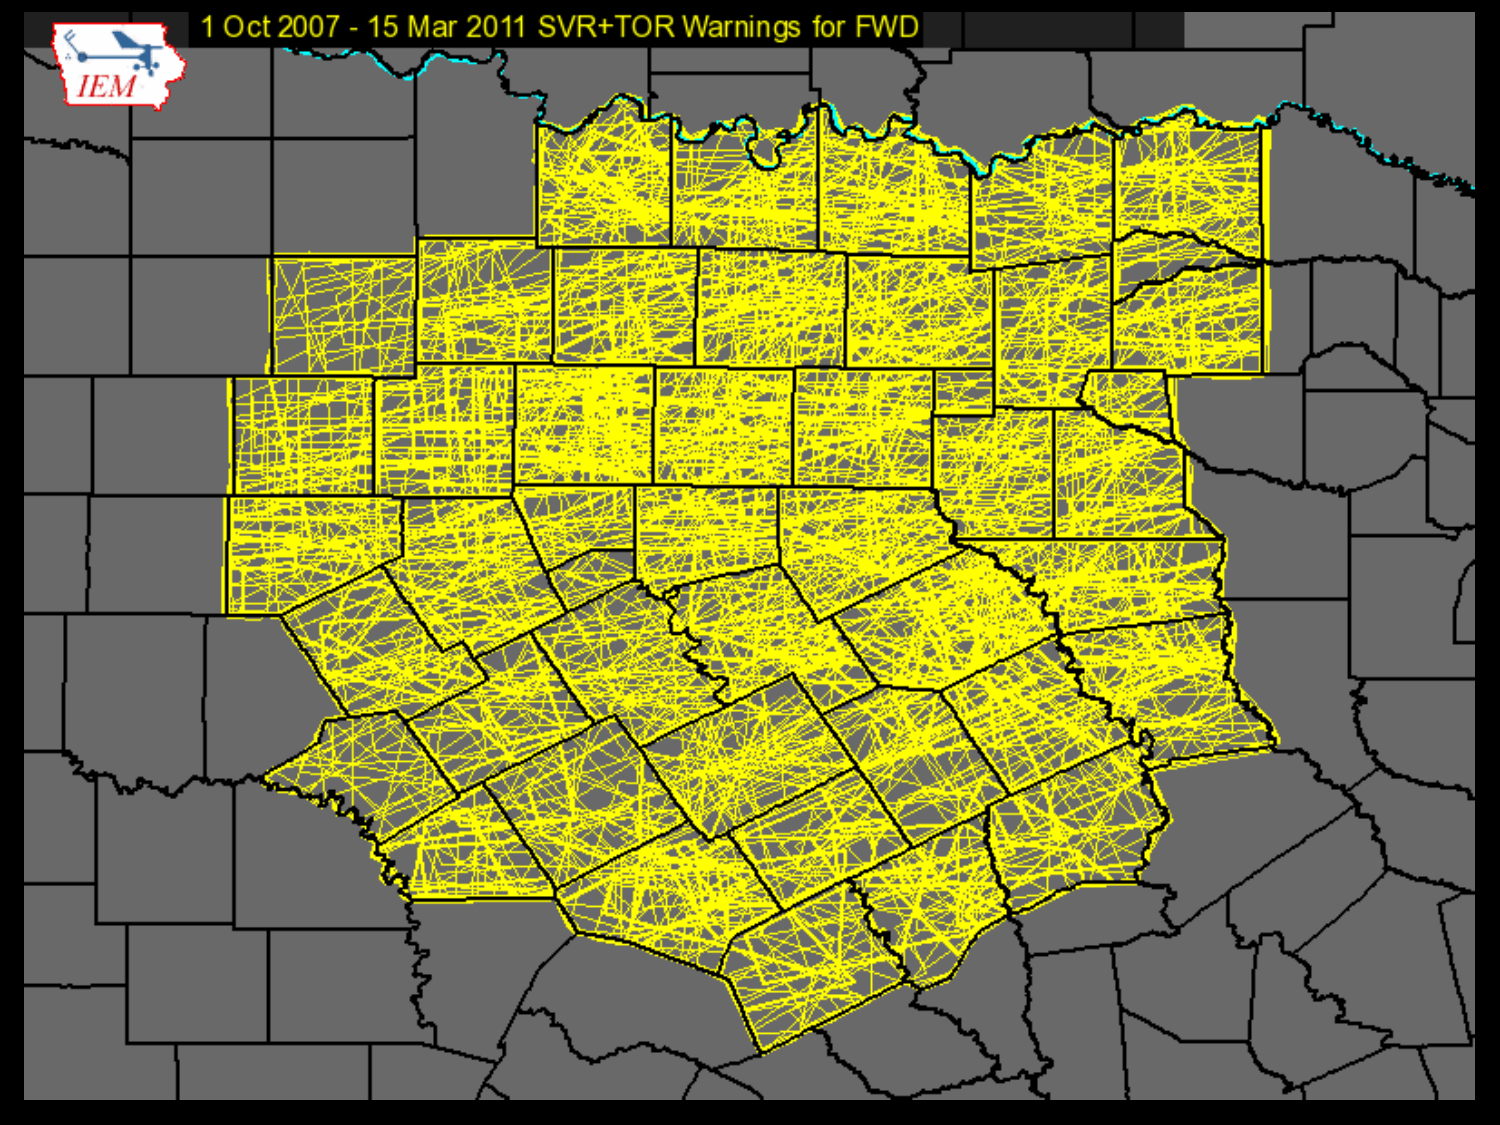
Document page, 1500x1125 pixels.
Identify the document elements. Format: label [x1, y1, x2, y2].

list [24, 12, 1476, 1101]
